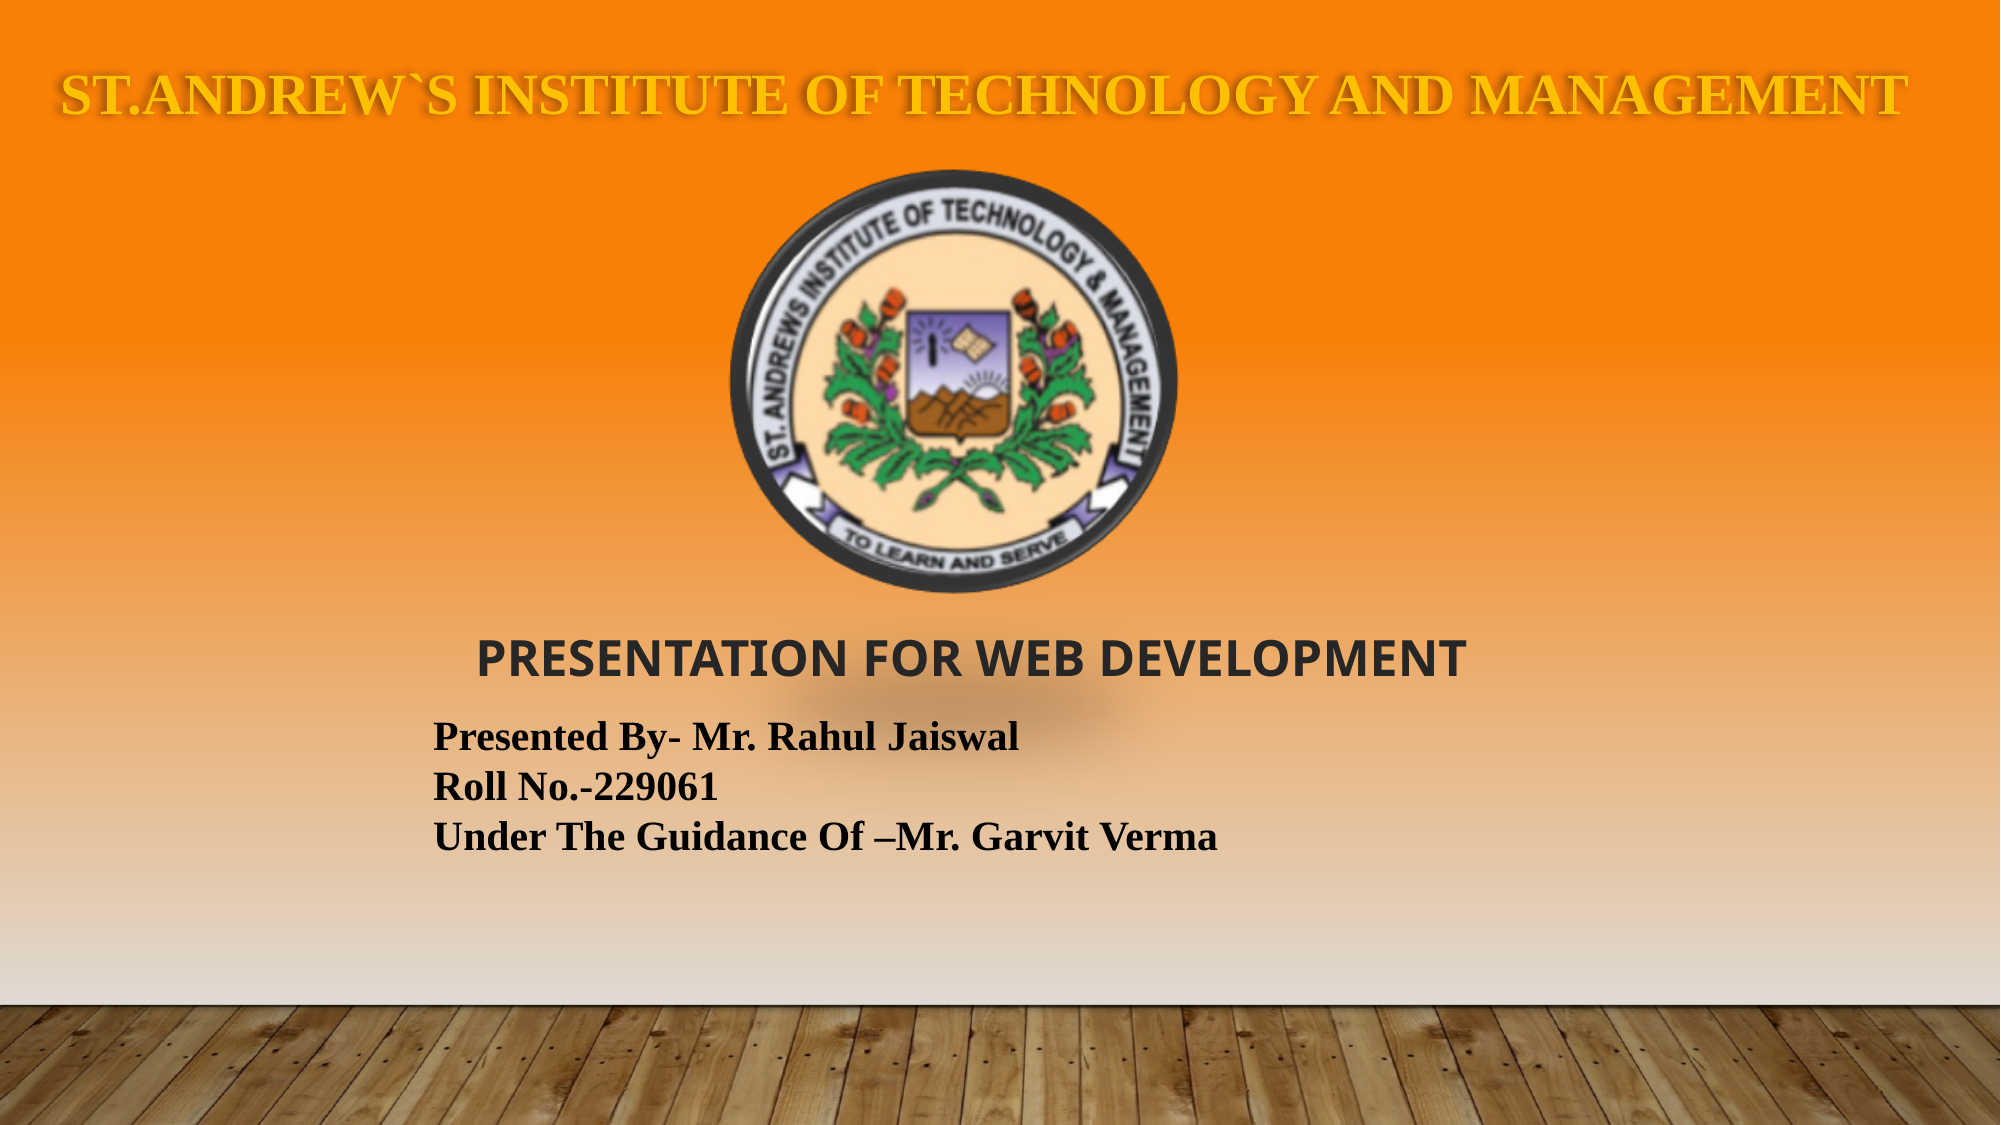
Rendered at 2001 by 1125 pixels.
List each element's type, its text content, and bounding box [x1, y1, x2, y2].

picture [677, 167, 1231, 844]
text_box PRESENTATION FOR WEB DEVELOPMENT [1231, 619, 1679, 740]
text_box ST.ANDREW`S INSTITUTE OF TECHNOLOGY AND MANAGEMENT [8, 56, 1963, 143]
text_box PRESENTATION FOR WEB DEVELOPMENT [264, 619, 677, 740]
text_box Presented By- Mr. Rahul Jaiswal Roll No.-229061 Under The Guidance Of –Mr. Garvit Verma [418, 701, 1501, 866]
picture [0, 1005, 2000, 1125]
